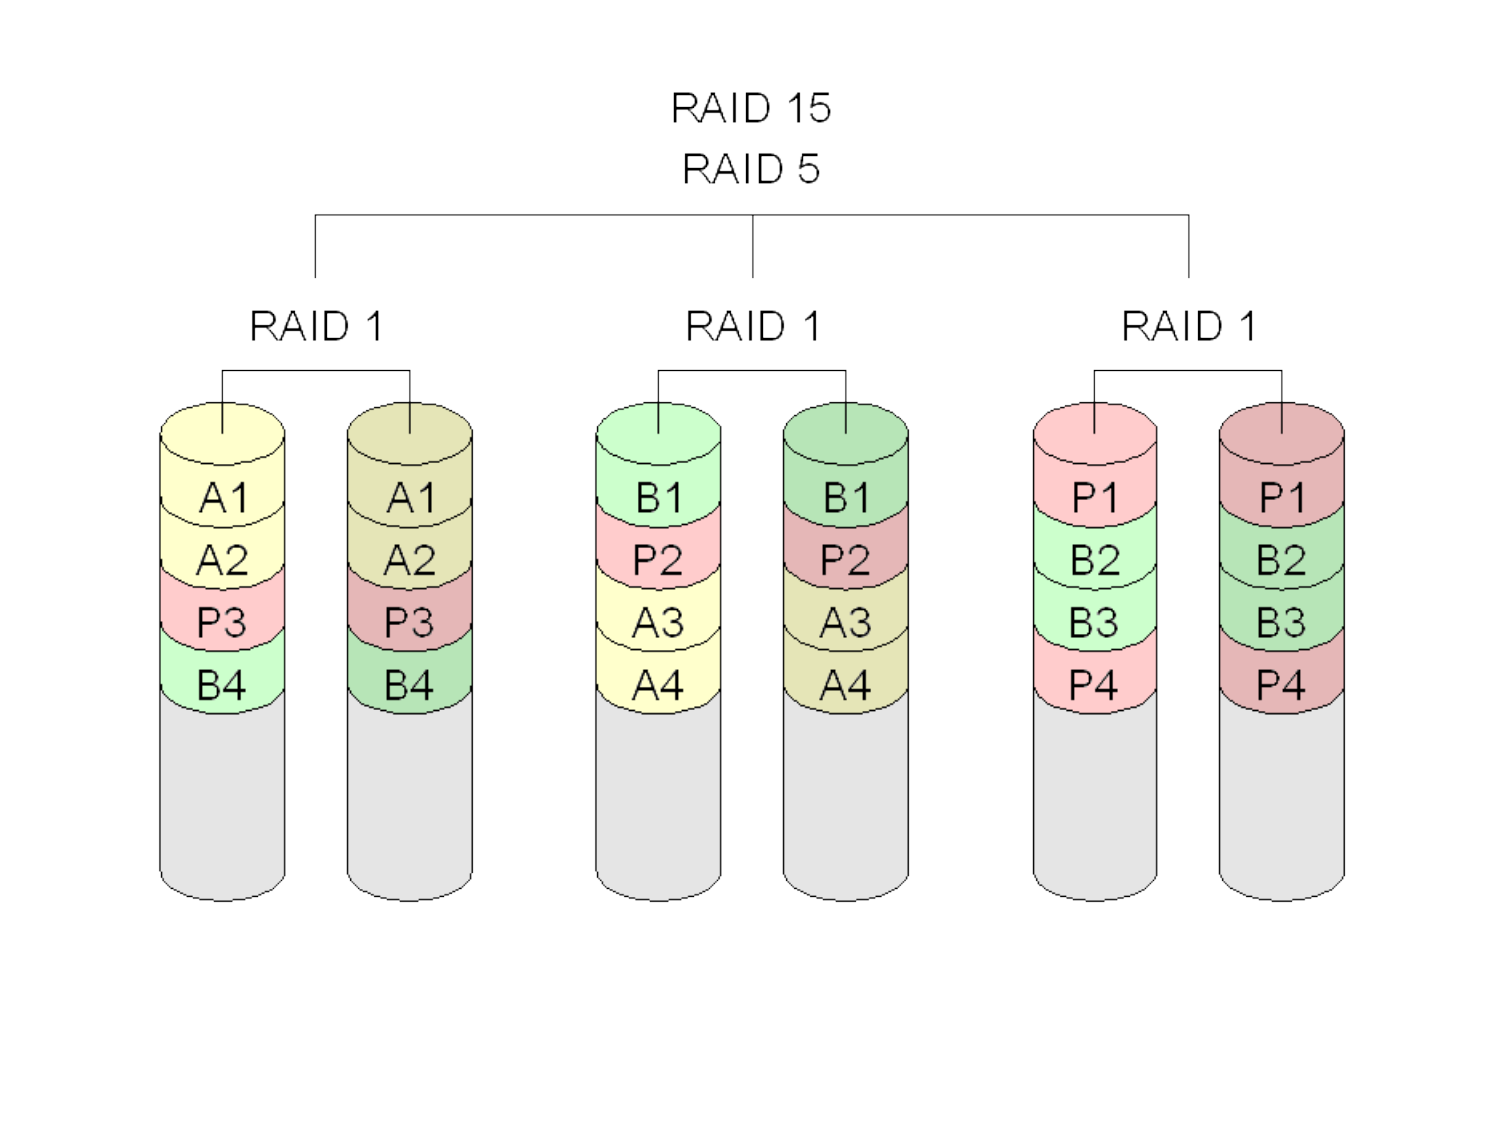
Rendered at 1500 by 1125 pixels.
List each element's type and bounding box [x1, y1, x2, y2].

list [100, 30, 1408, 965]
